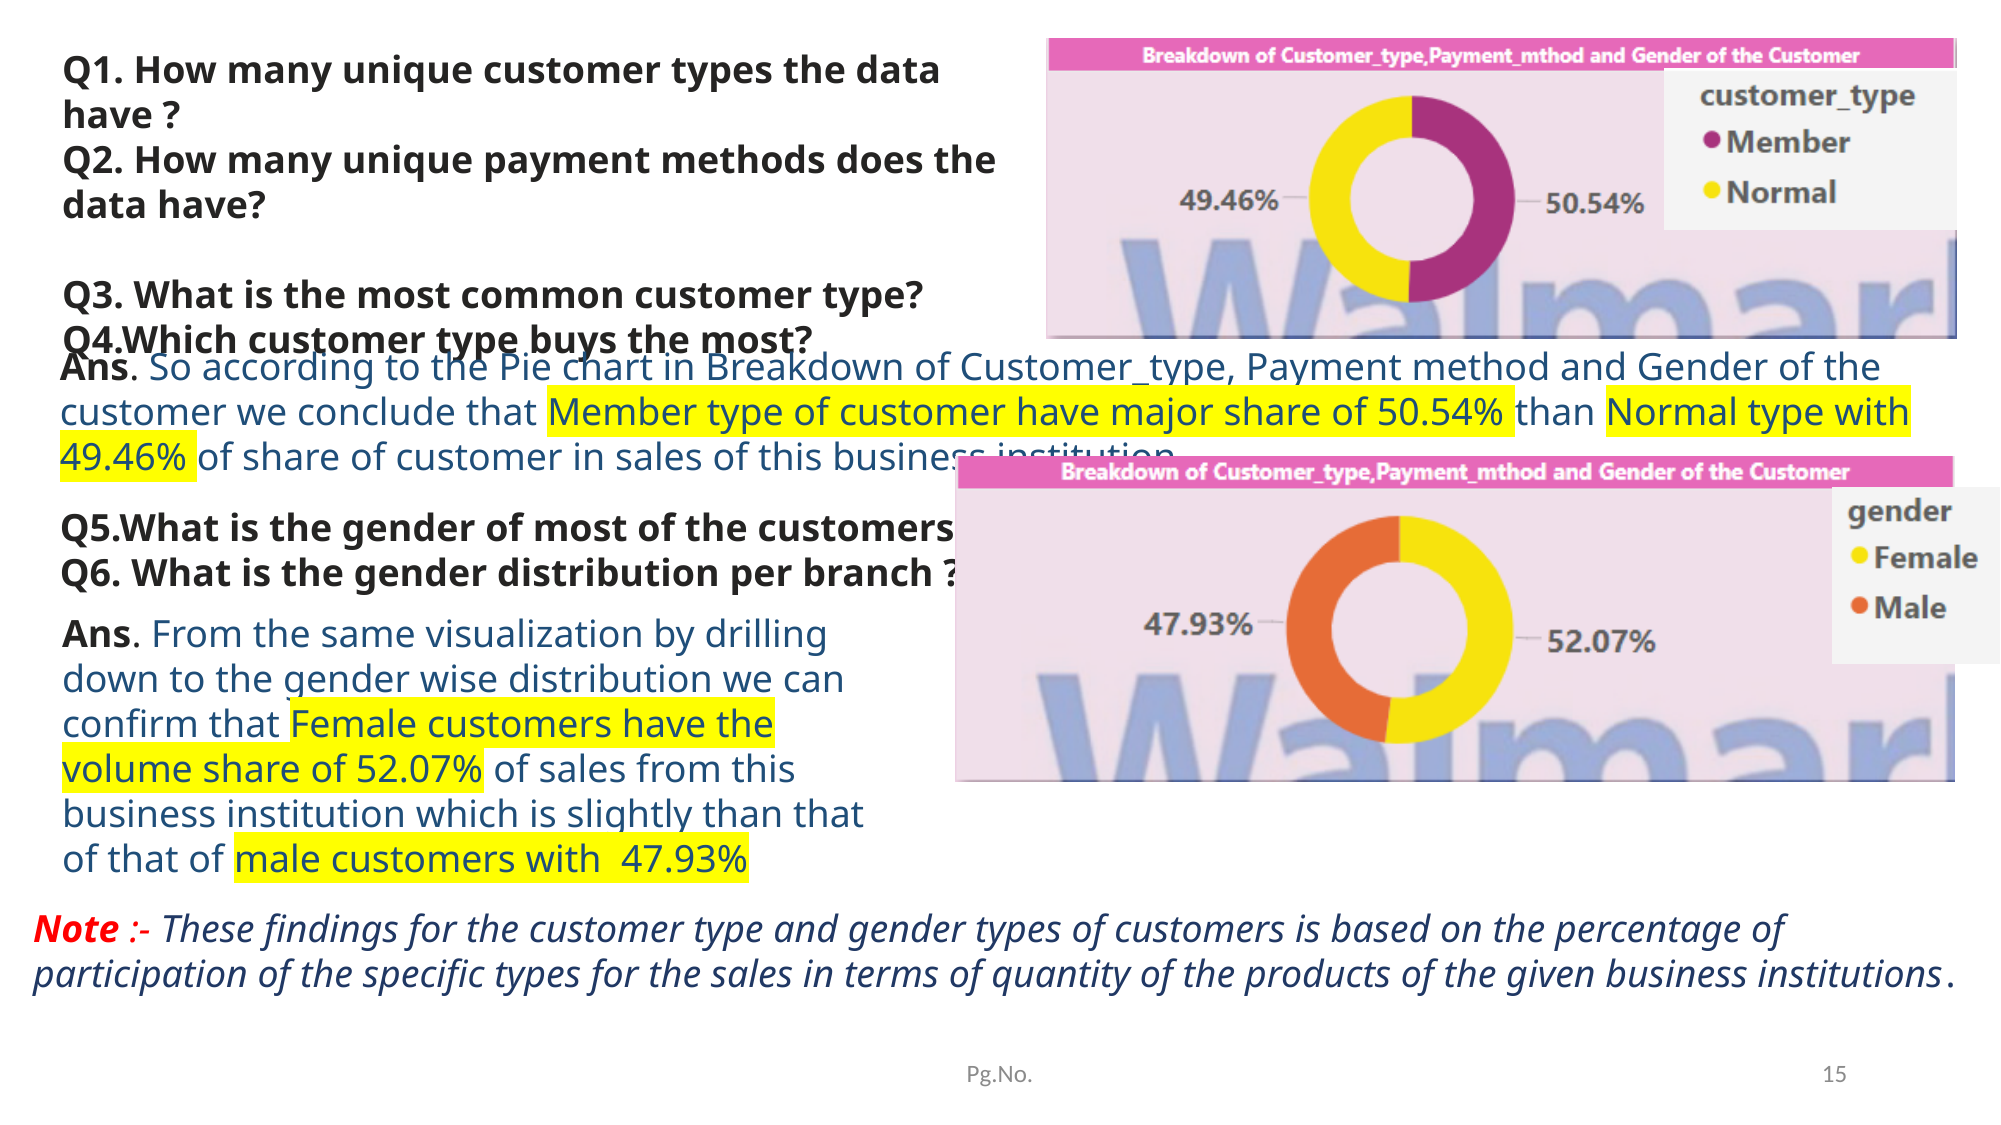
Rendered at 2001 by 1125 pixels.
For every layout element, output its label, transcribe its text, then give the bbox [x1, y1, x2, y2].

picture [955, 456, 2000, 782]
slide_number 15 [1412, 1042, 1863, 1103]
picture [1046, 38, 1957, 339]
text_box Q5.What is the gender of most of the customers ? Q6. What is the gender distribution per branch ? [45, 496, 955, 601]
text_box Ans. So according to the Pie chart in Breakdown of Customer_type, Payment method and Gender of the customer we conclude that Member type of customer have major share of 50.54% than Normal type with 49.46% of share of customer in sales of this business institution. [45, 335, 1975, 486]
text_box Q1. How many unique customer types the data have ? Q2. How many unique payment methods does the data have? Q3. What is the most common customer type? Q4.Which customer type buys the most? [47, 38, 1046, 335]
text_box Ans. From the same visualization by drilling down to the gender wise distribution we can confirm that Female customers have the volume share of 52.07% of sales from this business institution which is slightly than that of that of male customers with 47.93% [47, 602, 911, 887]
footer Pg.No. [662, 1042, 1338, 1103]
text_box Note :- These findings for the customer type and gender types of customers is based on the percentage of participation of the specific types for the sales in terms of quantity of the products of the given business institutions. [18, 897, 1982, 1003]
